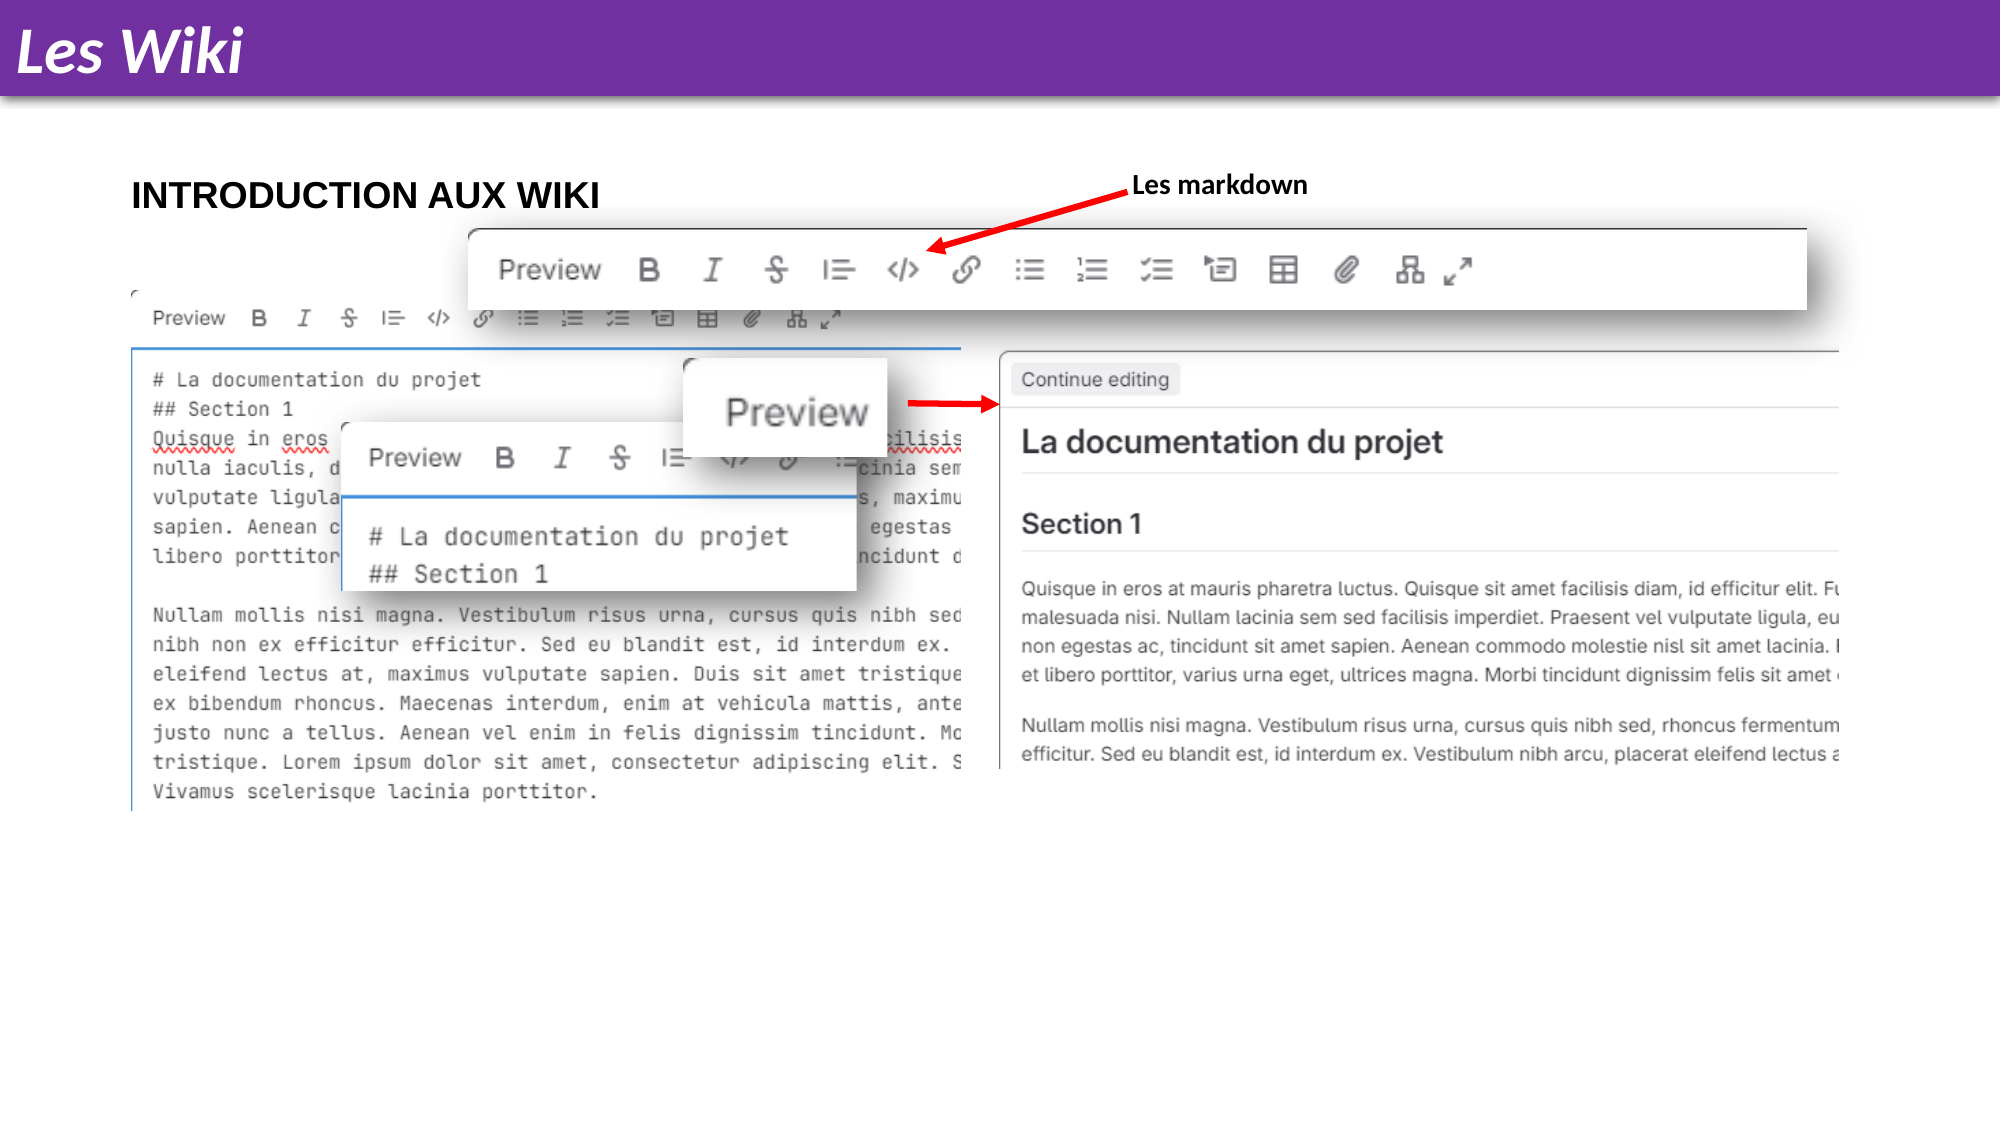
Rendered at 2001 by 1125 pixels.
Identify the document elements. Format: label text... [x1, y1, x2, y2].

text_box INTRODUCTION AUX WIKI [1128, 170, 1792, 211]
picture [131, 228, 1807, 811]
text_box [0, 0, 2000, 96]
text_box Les Wiki [1, 0, 259, 95]
picture [999, 344, 1839, 769]
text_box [925, 191, 1128, 251]
text_box Les markdown [1117, 157, 1324, 208]
text_box INTRODUCTION AUX WIKI [131, 170, 1117, 216]
